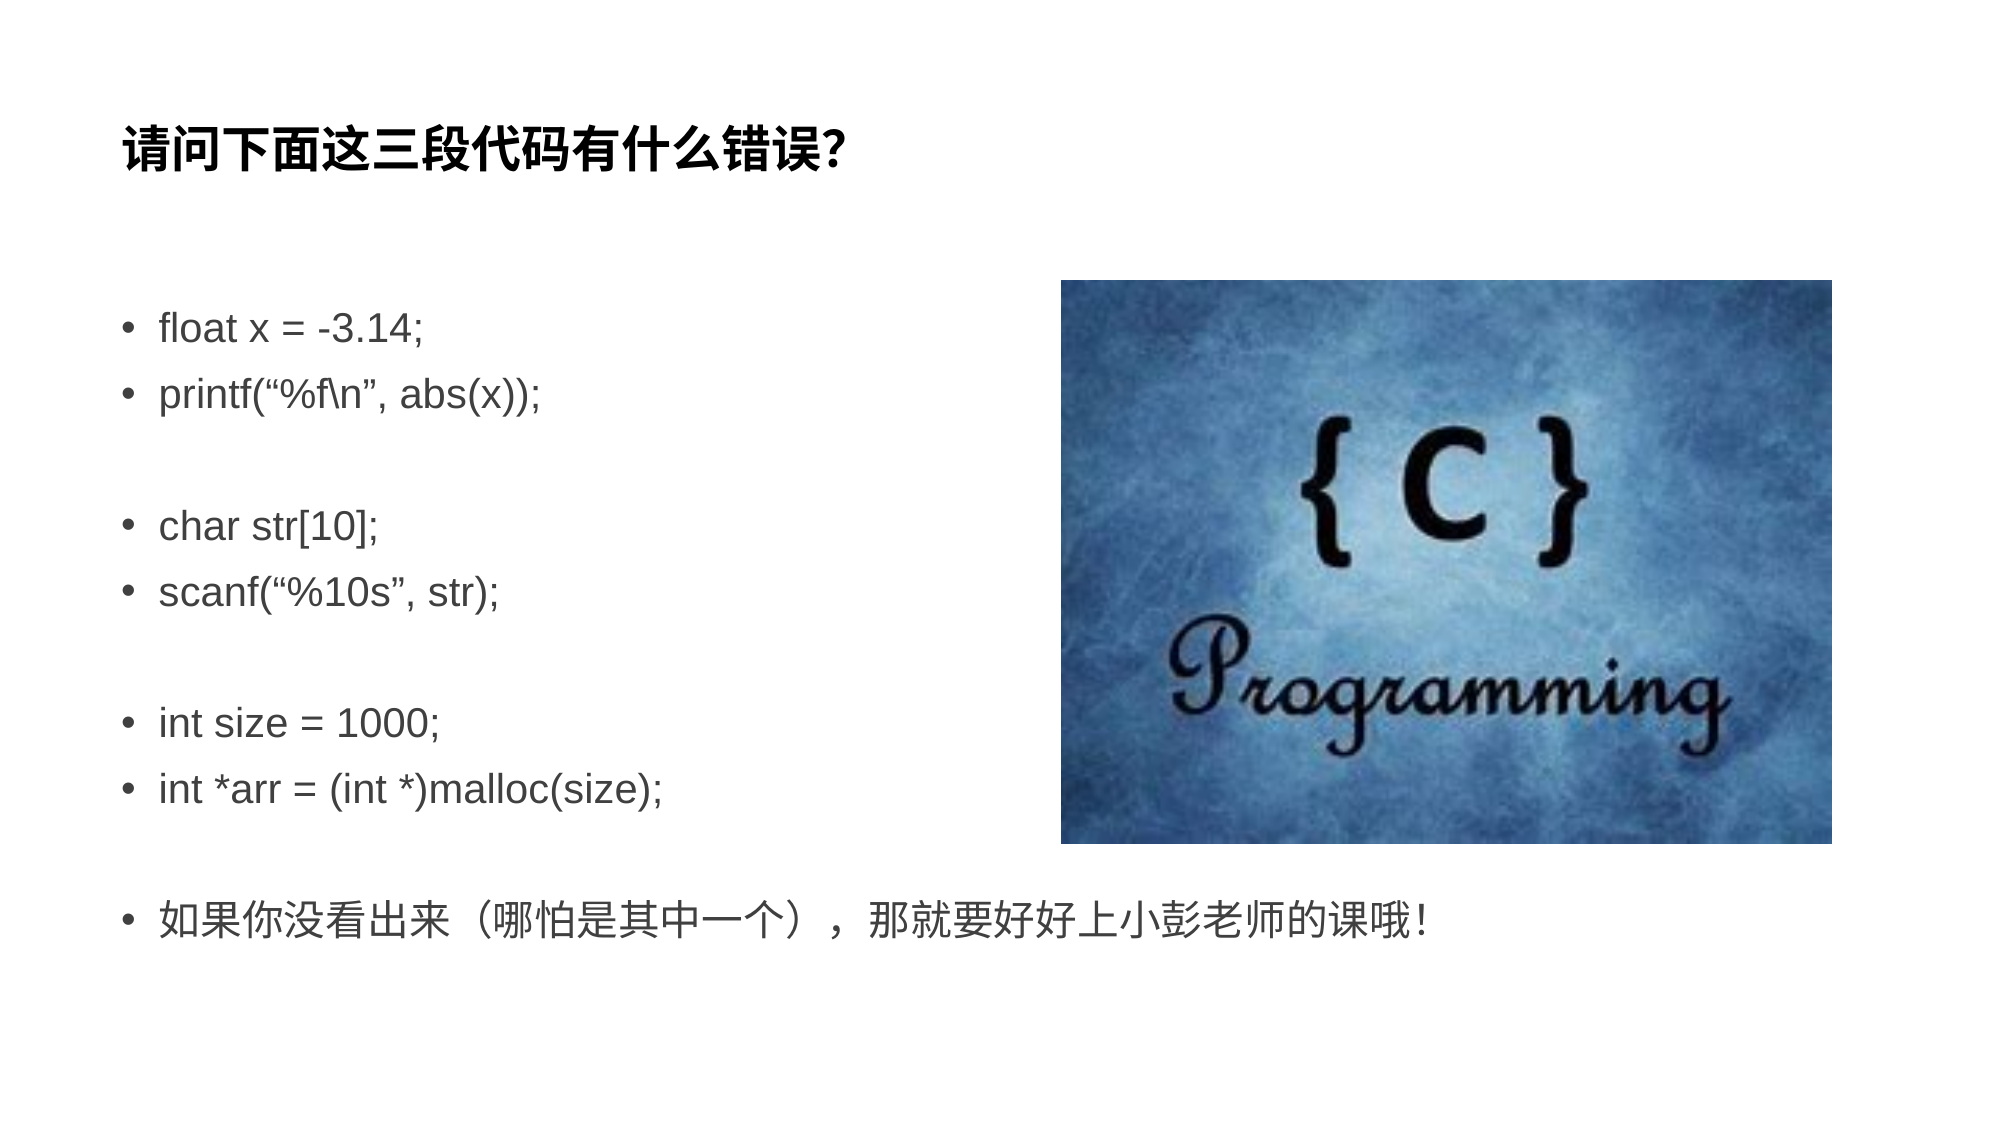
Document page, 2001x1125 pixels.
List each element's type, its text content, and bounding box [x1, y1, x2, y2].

list float x = -3.14; printf(“%f\n”, abs(x)); char str[10]; scanf(“%10s”, str); int size = 1000; int *arr = (int *)malloc(size); 如果你没看出来（哪怕是其中一个），那就要好好上小彭老师的课哦！ [106, 299, 1832, 1014]
title 请问下面这三段代码有什么错误？ [106, 42, 1832, 260]
picture [1061, 280, 1832, 844]
